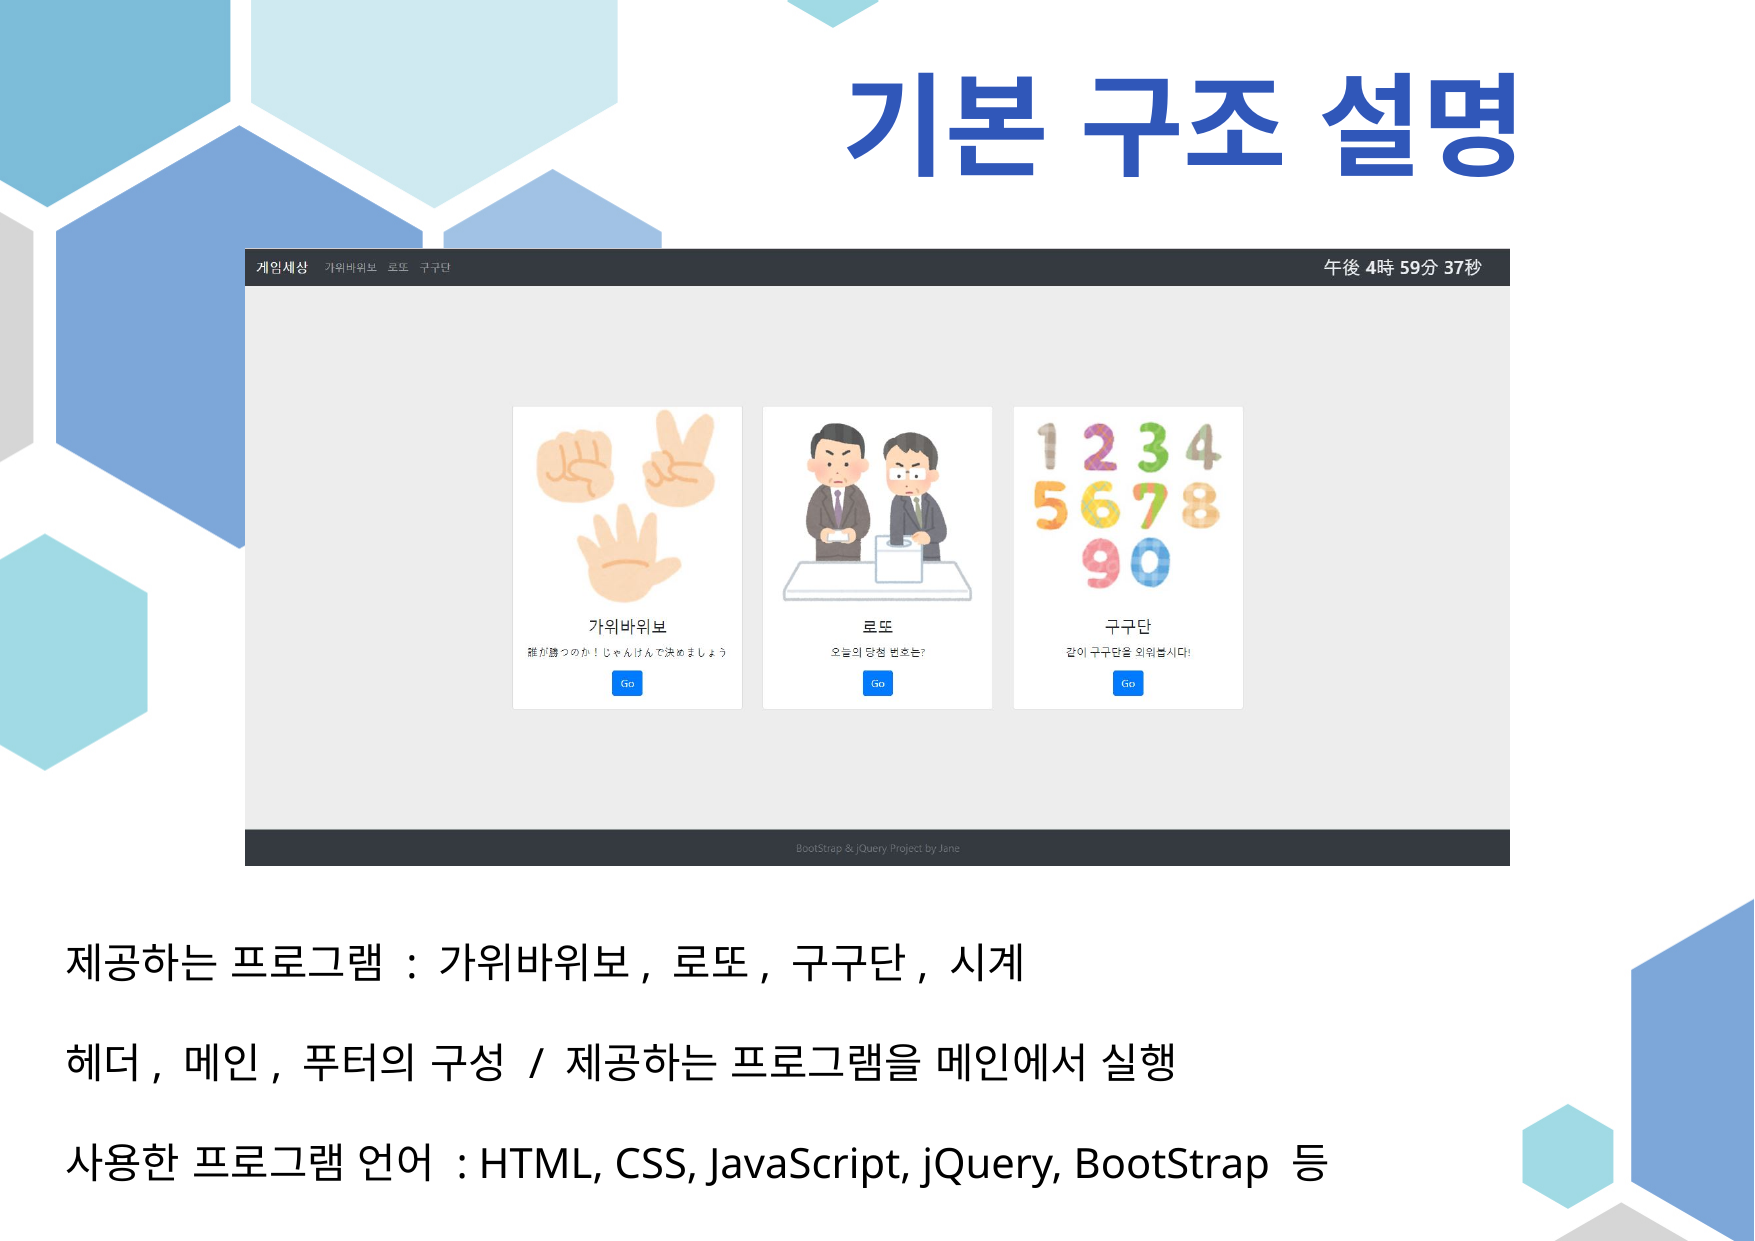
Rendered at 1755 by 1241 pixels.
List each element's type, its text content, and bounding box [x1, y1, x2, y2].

text_box 기본 구조 설명 [676, 47, 1693, 266]
text_box 제공하는 프로그램 : 가위바위보, 로또, 구구단, 시계 헤더, 메인, 푸터의 구성 / 제공하는 프로그램을 메인에서 실행 사용한 프로그램 언어 : HTML, CSS, JavaScript, jQuery, BootStrap 등 [50, 928, 1675, 1194]
picture [0, 0, 1754, 1241]
